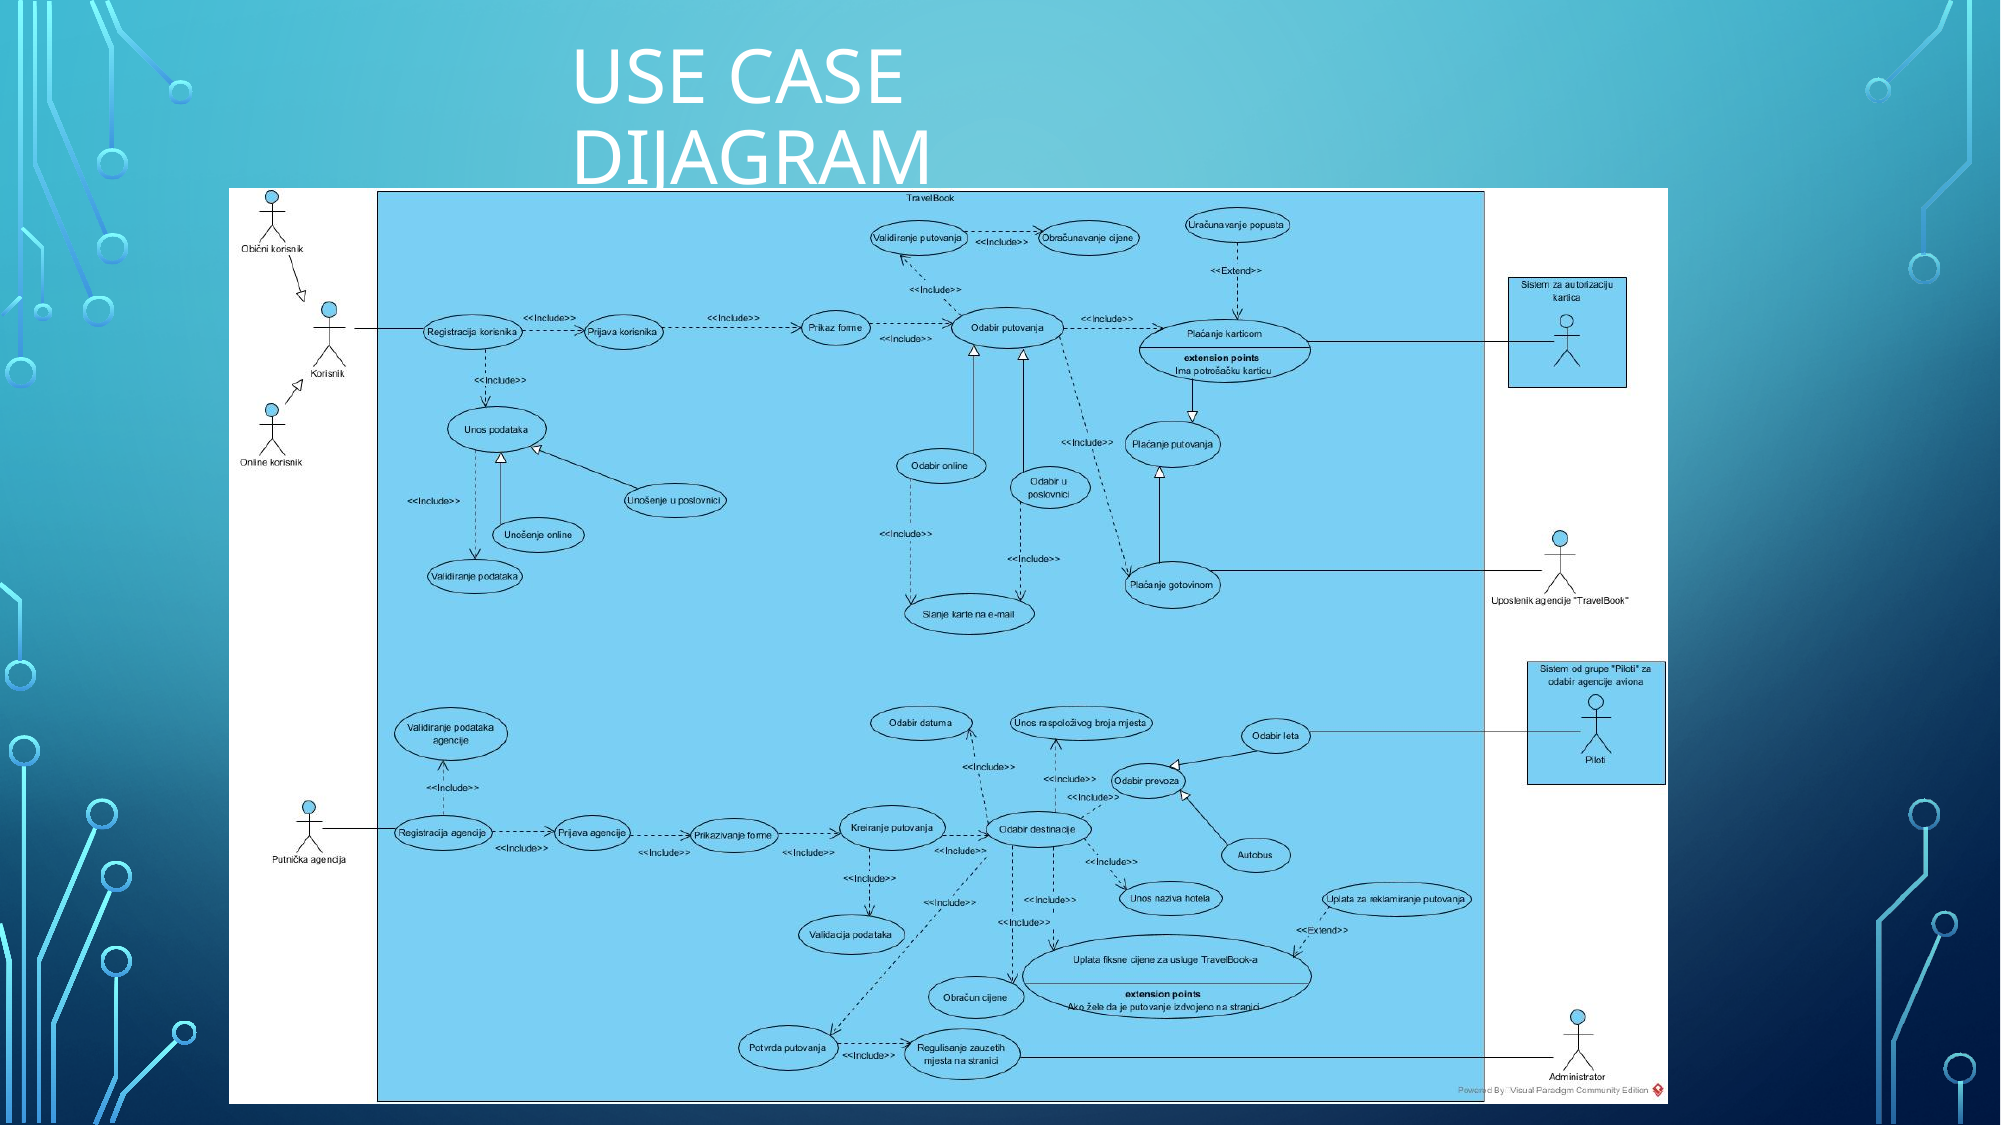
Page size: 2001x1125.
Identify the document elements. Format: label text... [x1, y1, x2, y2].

title Use case dijagram [555, 50, 1275, 188]
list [228, 188, 1668, 1105]
